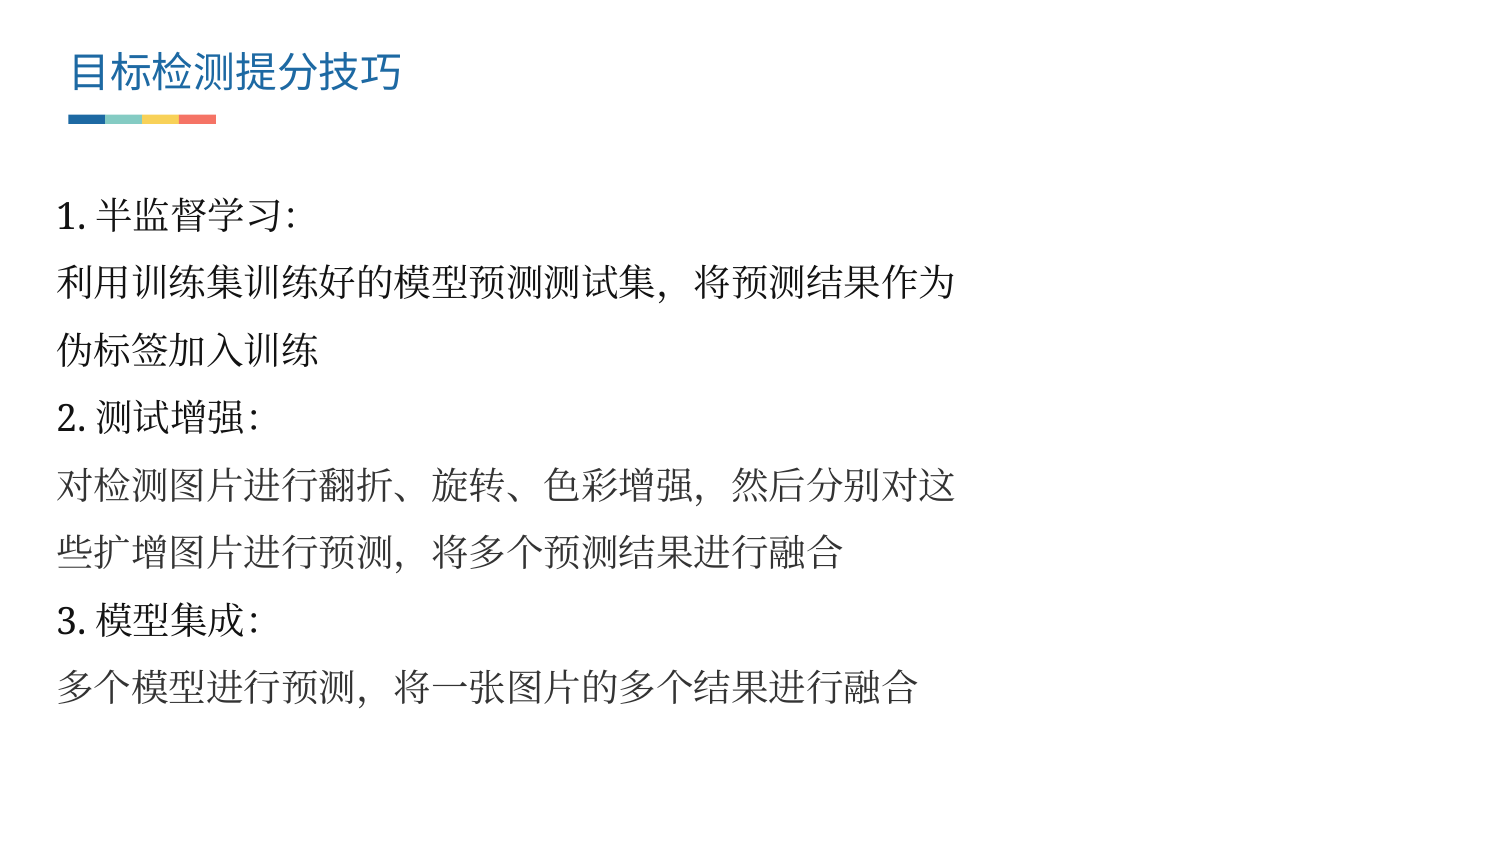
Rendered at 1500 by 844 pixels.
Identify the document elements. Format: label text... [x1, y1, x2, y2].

text_box 目标检测提分技巧 [68, 45, 671, 96]
text_box 1.半监督学习： 利用训练集训练好的模型预测测试集，将预测结果作为伪标签加入训练 2.测试增强： 对检测图片进行翻折、旋转、色彩增强，然后分别对这些扩增图片进行预测，将多个预测结果进行融合 3.模型集成： 多个模型进行预测，将一张图片的多个结果进行融合 [41, 161, 975, 717]
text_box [68, 114, 217, 125]
